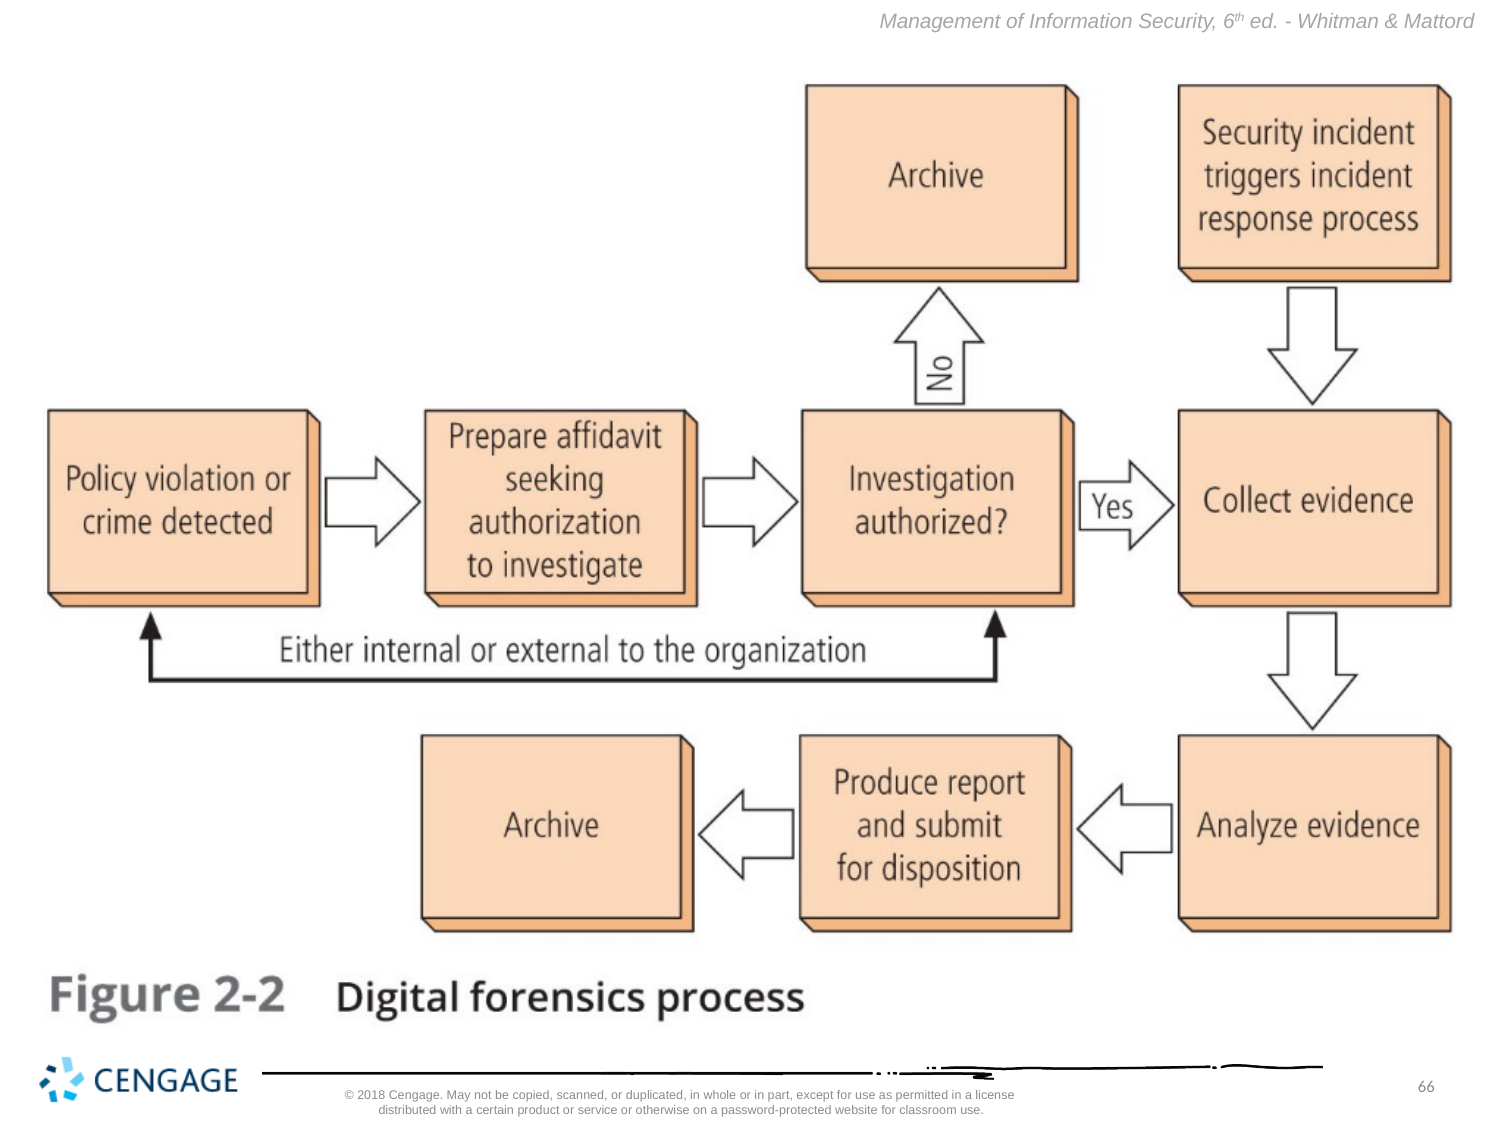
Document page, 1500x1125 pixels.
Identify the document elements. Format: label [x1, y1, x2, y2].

picture [262, 1064, 1323, 1080]
picture [19, 1043, 250, 1115]
picture [43, 79, 1457, 1029]
